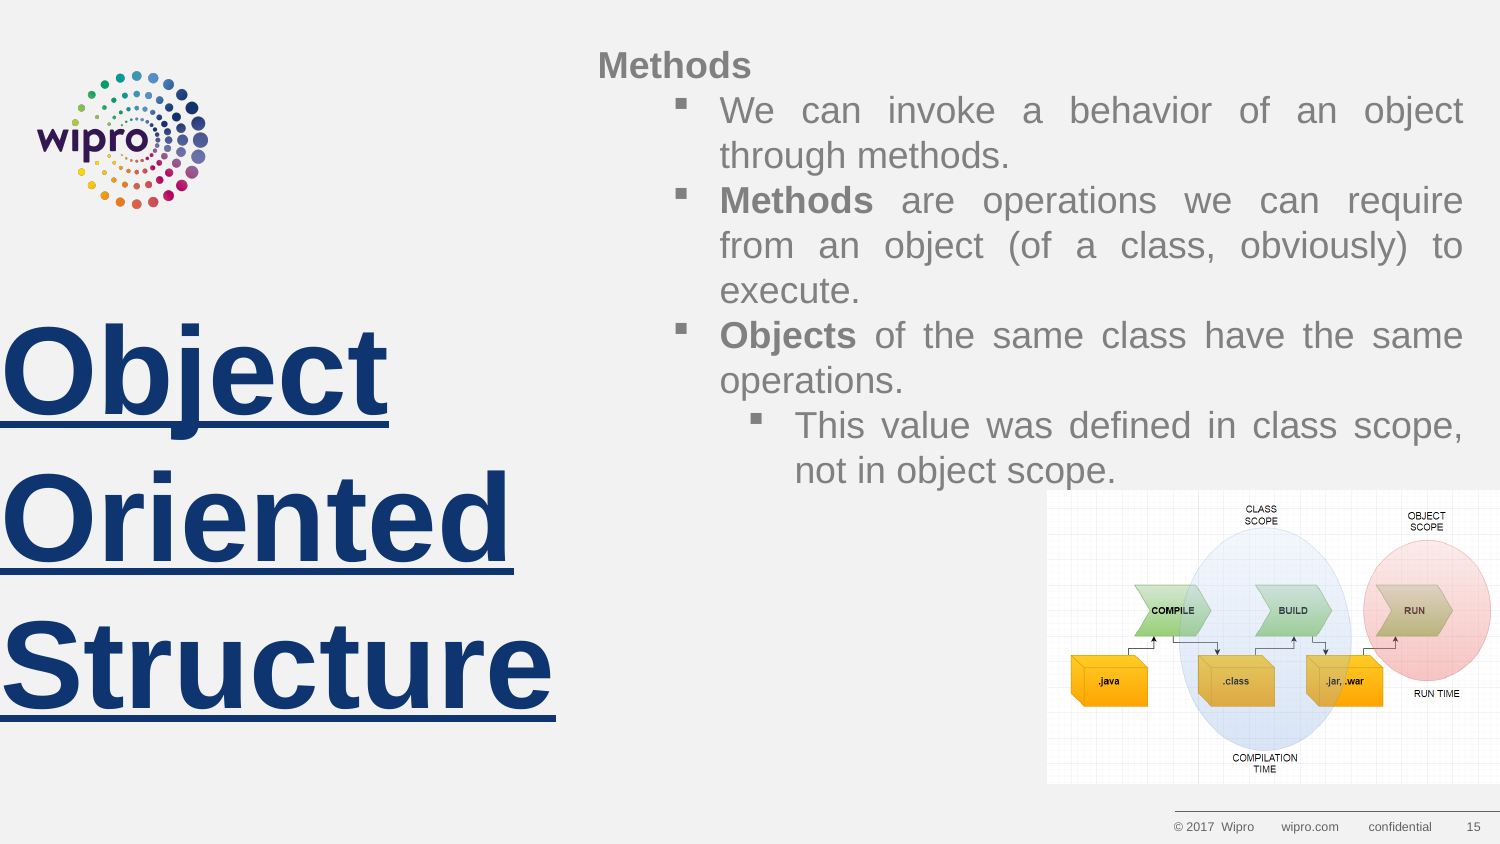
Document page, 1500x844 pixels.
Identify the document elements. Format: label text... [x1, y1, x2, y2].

text_box Methods We can invoke a behavior of an object through methods. Methods are operations we can require from an object (of a class, obviously) to execute. Objects of the same class have the same operations. This value was defined in class scope, not in object scope. [582, 33, 1479, 499]
picture [15, 50, 230, 231]
picture [1047, 490, 1500, 784]
title Object Oriented Structure [0, 289, 909, 752]
